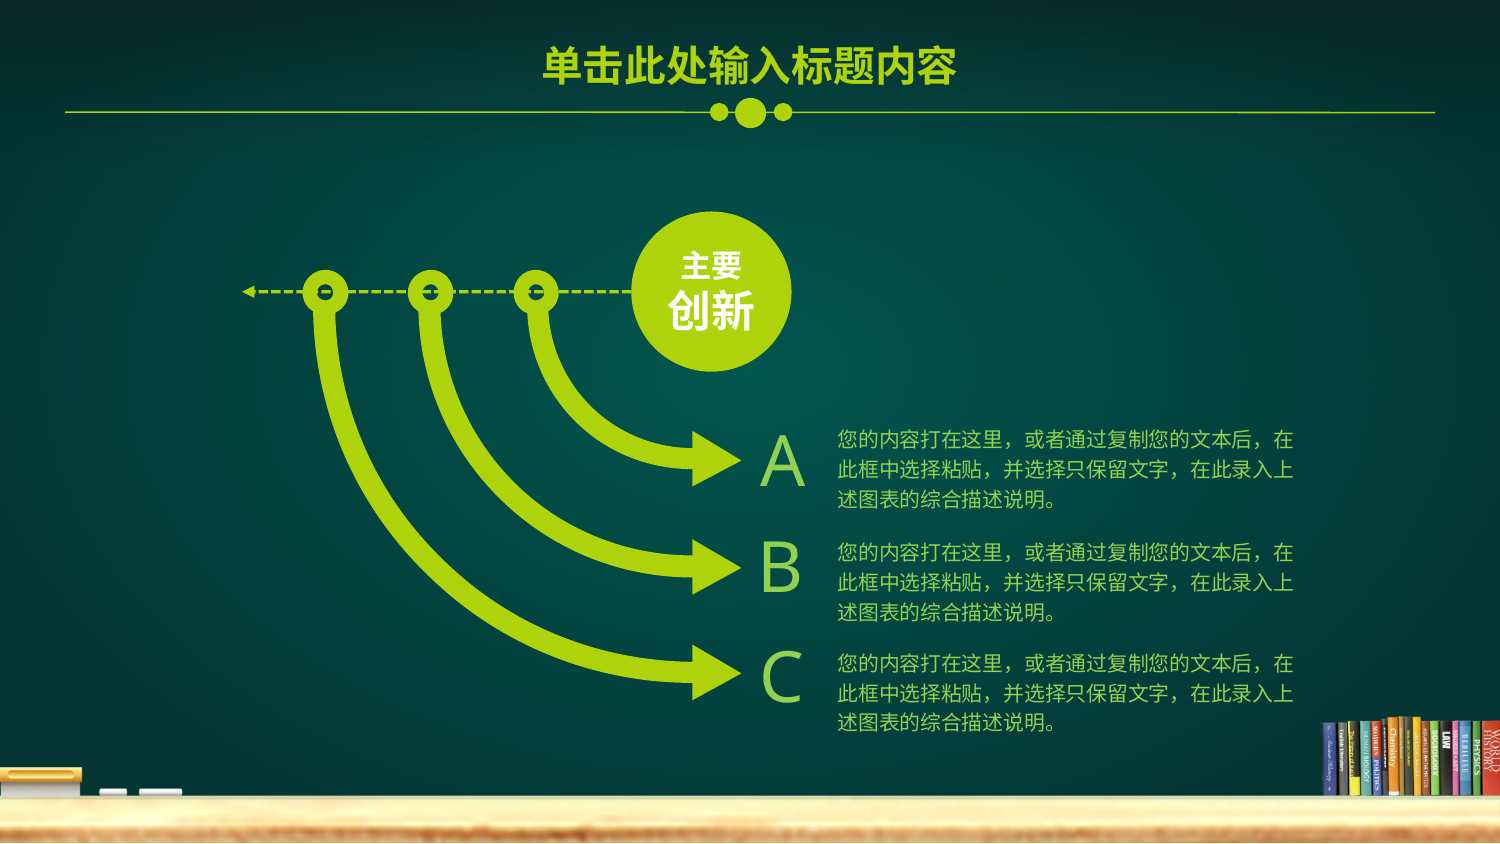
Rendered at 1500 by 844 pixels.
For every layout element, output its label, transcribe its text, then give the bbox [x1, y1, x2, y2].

text_box 主要 创新 [631, 211, 792, 372]
text_box [302, 269, 349, 313]
text_box 您的内容打在这里，或者通过复制您的文本后，在此框中选择粘贴，并选择只保留文字，在此录入上述图表的综合描述说明。 [828, 416, 1306, 516]
text_box 您的内容打在这里，或者通过复制您的文本后，在此框中选择粘贴，并选择只保留文字，在此录入上述图表的综合描述说明。 [828, 529, 1306, 629]
text_box [527, 304, 742, 487]
text_box [313, 304, 742, 701]
text_box [242, 285, 256, 298]
text_box [407, 269, 454, 313]
text_box [513, 269, 559, 314]
text_box C [750, 626, 814, 722]
text_box B [748, 517, 813, 612]
picture [0, 0, 1500, 844]
text_box 单击此处输入标题内容 [526, 32, 974, 97]
text_box A [751, 411, 816, 506]
text_box 您的内容打在这里，或者通过复制您的文本后，在此框中选择粘贴，并选择只保留文字，在此录入上述图表的综合描述说明。 [828, 640, 1306, 740]
text_box [418, 304, 742, 595]
